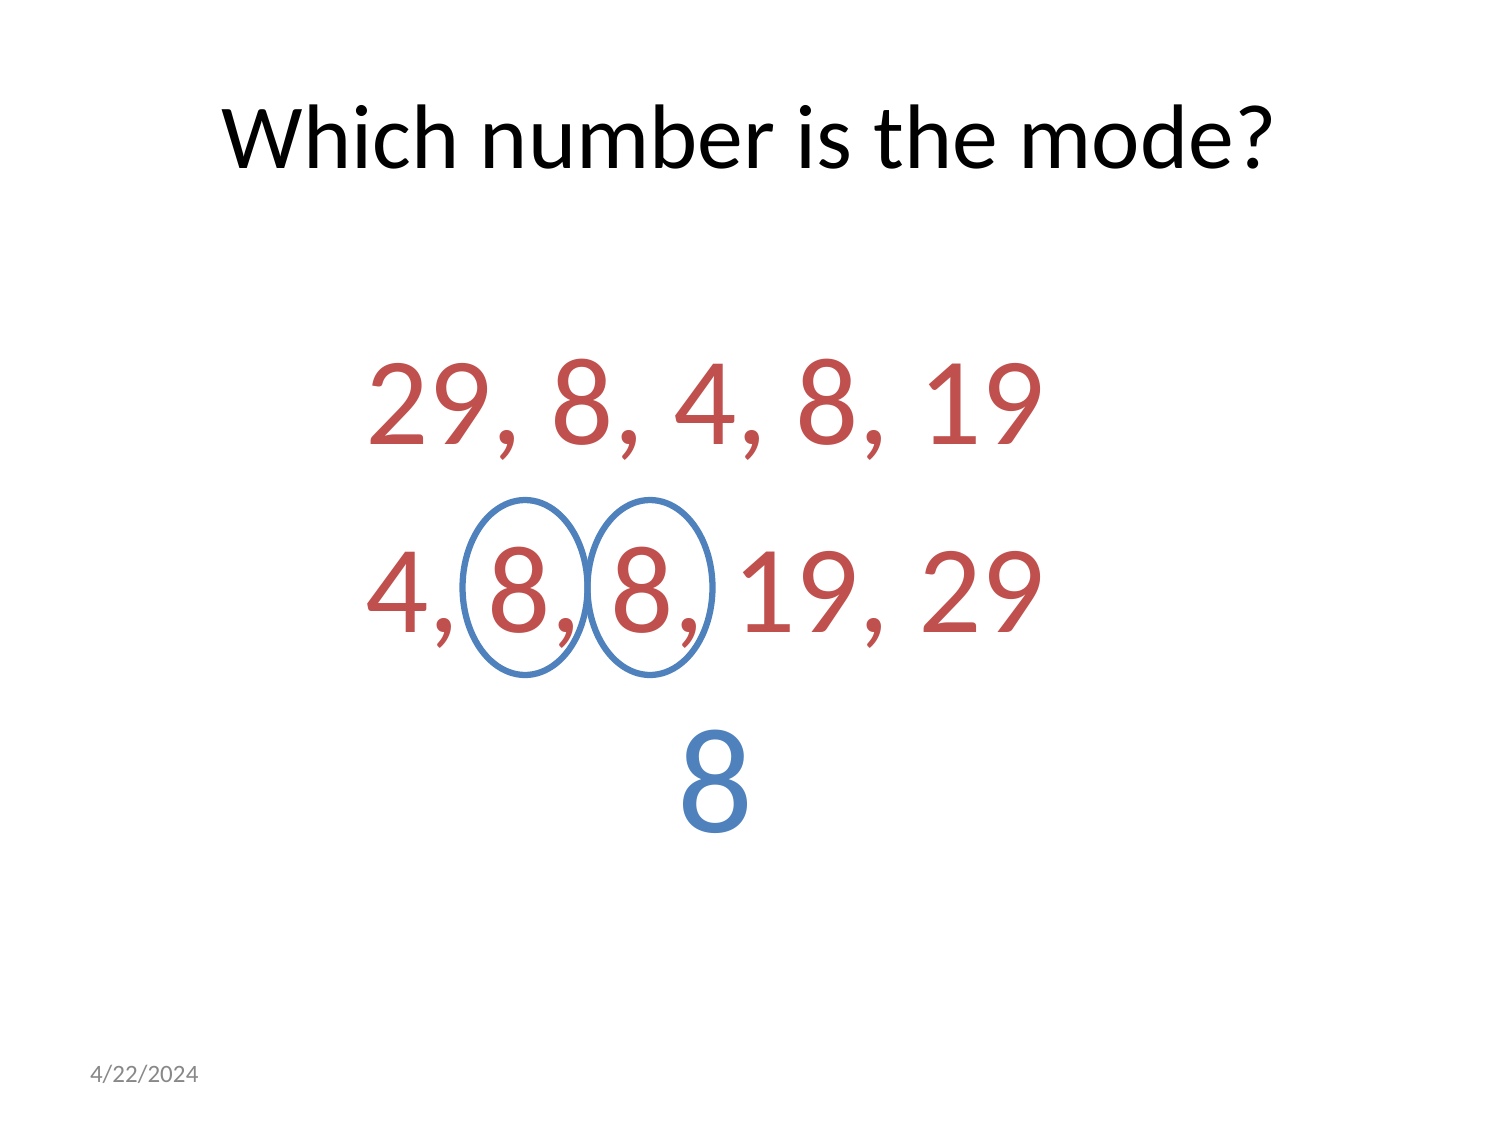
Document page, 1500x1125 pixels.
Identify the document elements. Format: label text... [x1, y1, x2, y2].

text_box 29, 8, 4, 8, 19 [349, 312, 1099, 478]
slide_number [75, 1042, 425, 1103]
title Which number is the mode? [75, 45, 1425, 233]
text_box 8 [662, 674, 768, 870]
text_box [588, 500, 713, 676]
text_box [462, 500, 588, 676]
text_box 4, 8, 8, 19, 29 [349, 499, 1099, 665]
